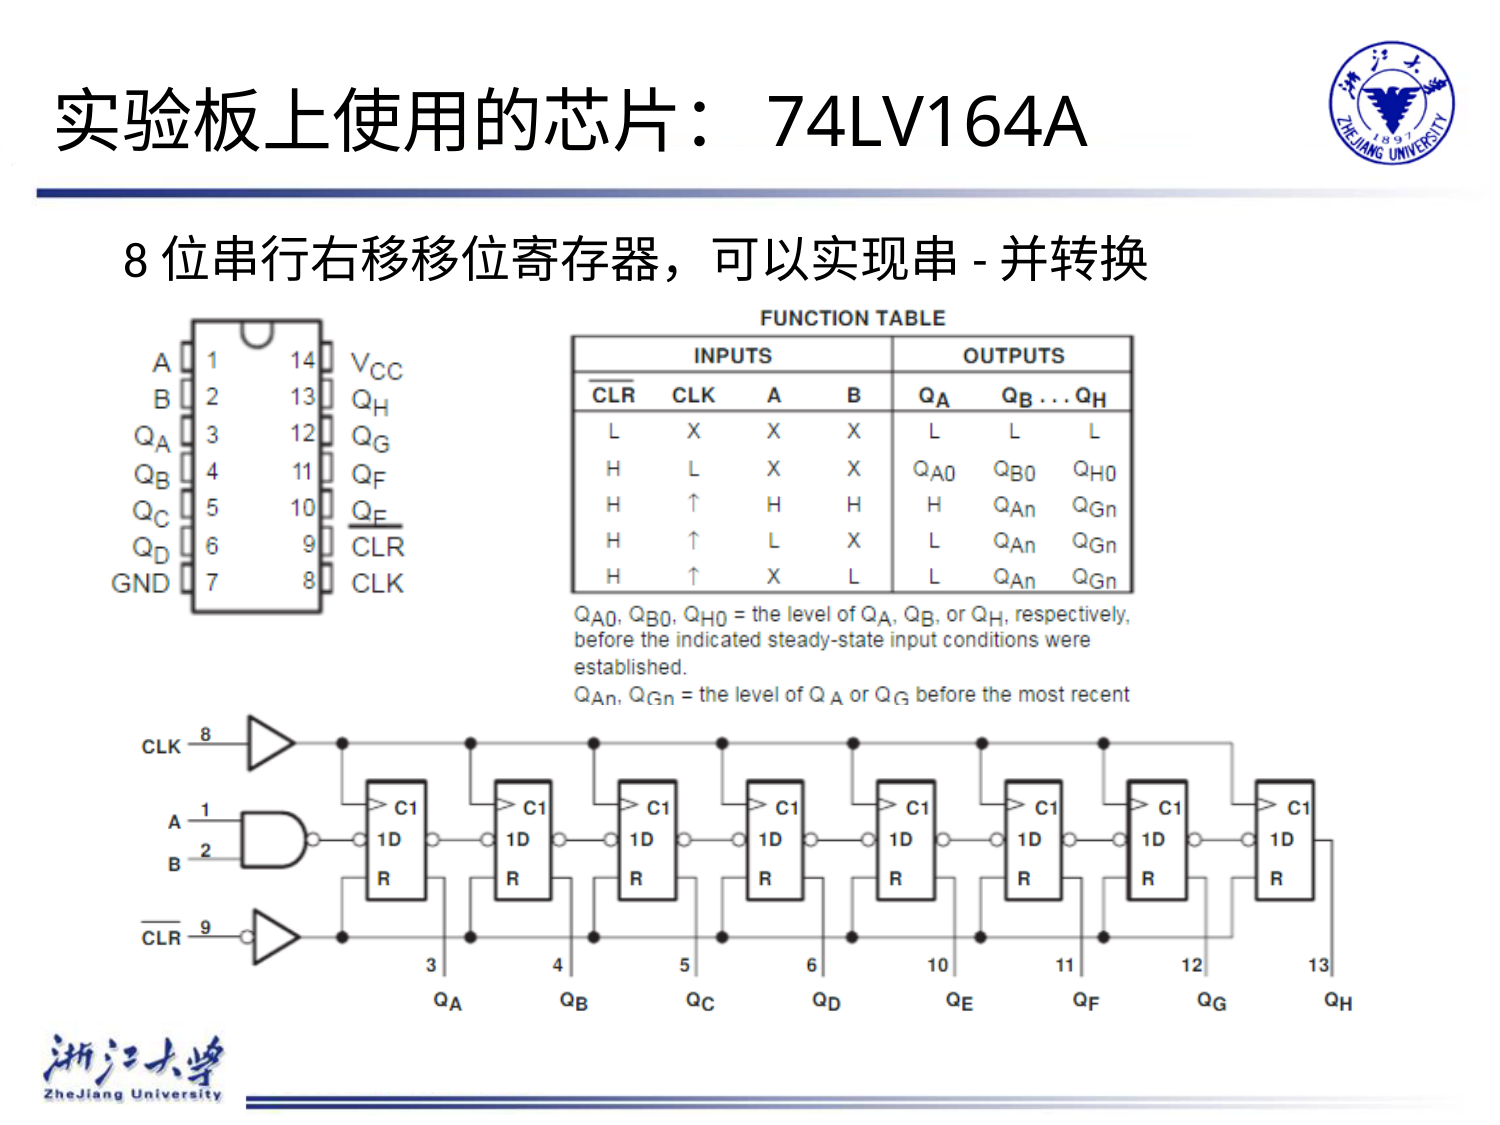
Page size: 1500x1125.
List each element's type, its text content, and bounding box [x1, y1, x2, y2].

picture [0, 0, 1500, 1125]
title 实验板上使用的芯片：74LV164A [37, 39, 1294, 197]
text_box 8位串行右移移位寄存器，可以实现串-并转换 [108, 219, 1165, 295]
